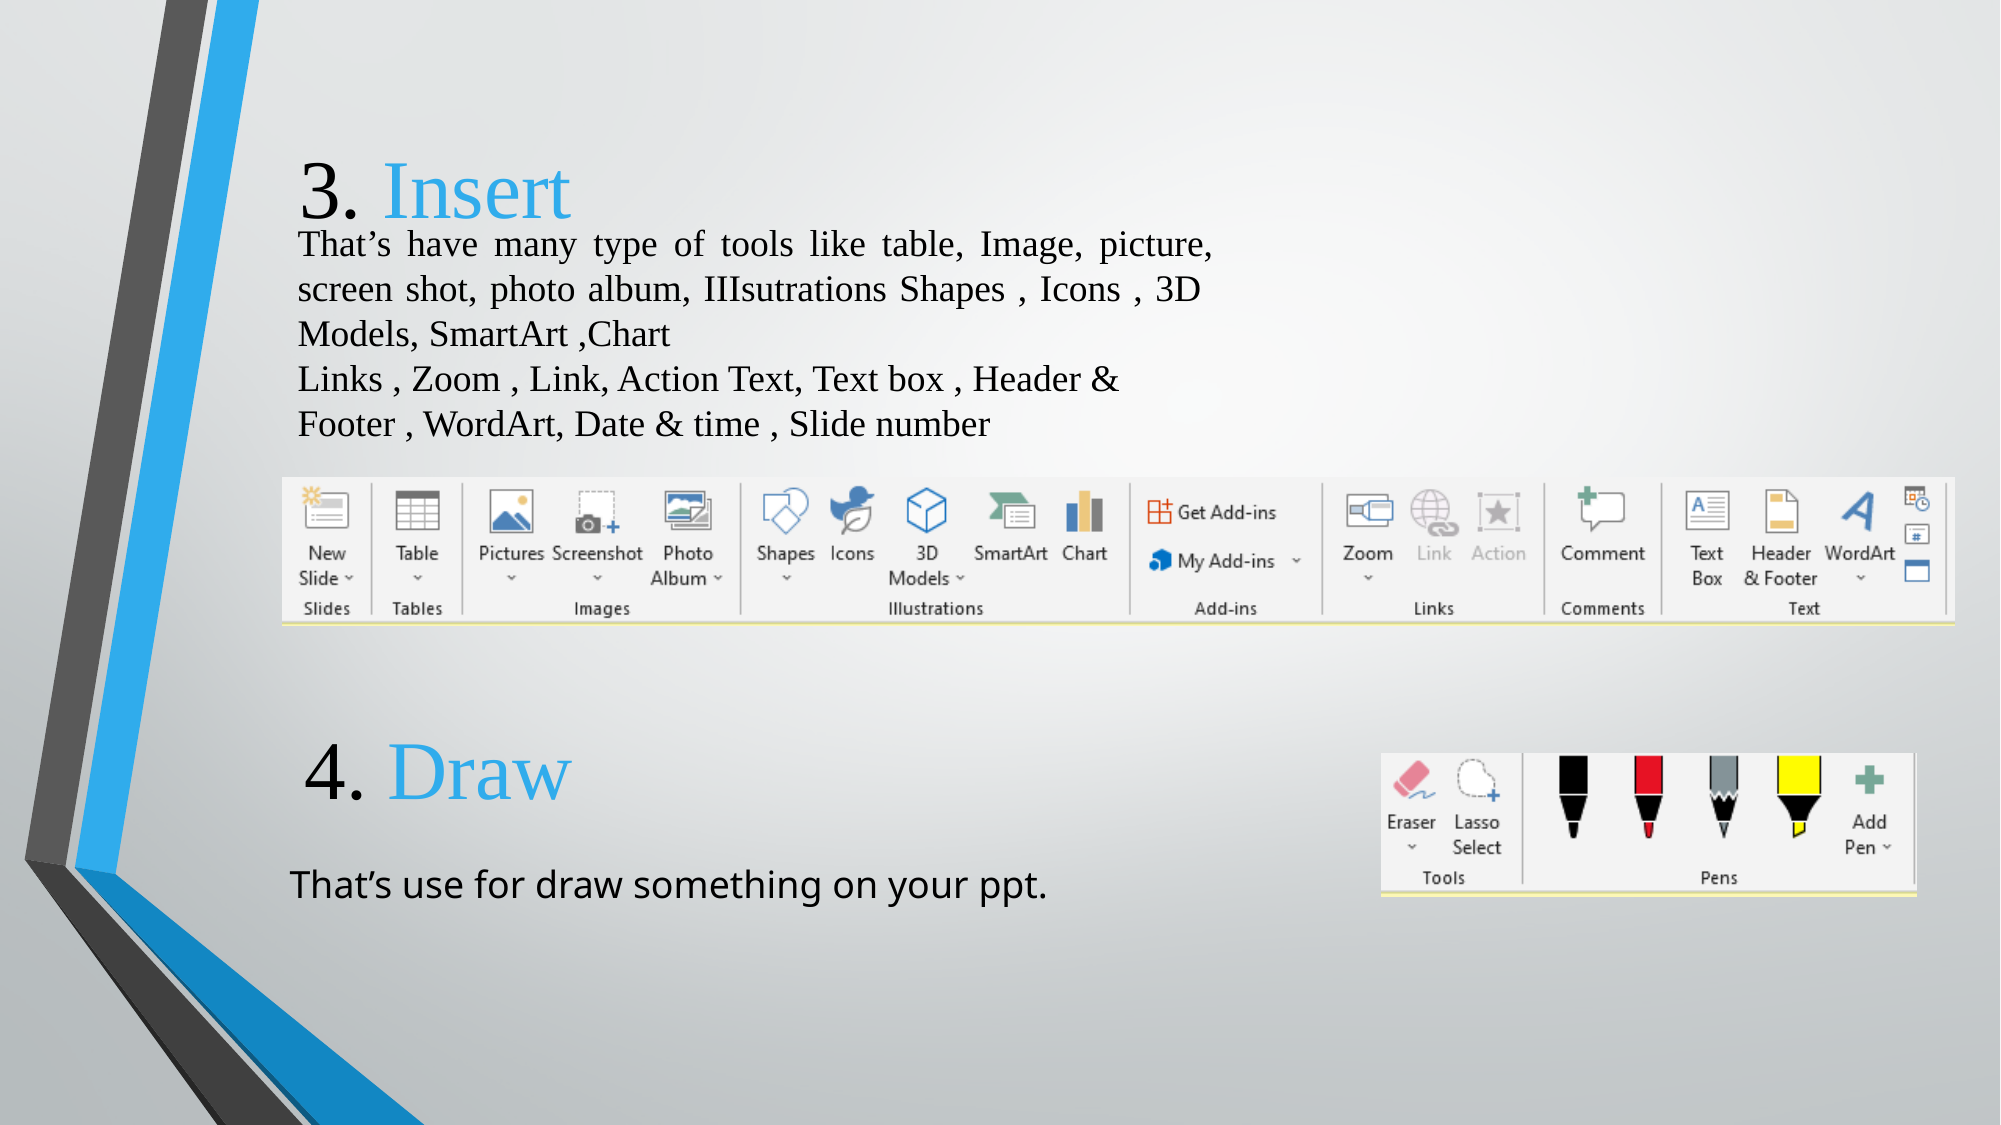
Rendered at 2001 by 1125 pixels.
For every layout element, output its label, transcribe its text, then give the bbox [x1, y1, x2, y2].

text_box 3. Insert [284, 127, 588, 211]
text_box That’s have many type of tools like table, Image, picture, screen shot, photo album, IIIsutrations Shapes , Icons , 3D Models, SmartArt ,Chart Links , Zoom , Link, Action Text, Text box , Header & Footer , WordArt, Date & time , Slide number [282, 211, 1230, 477]
picture [1381, 753, 1917, 897]
text_box That’s use for draw something on your ppt. [274, 853, 1064, 913]
text_box 4. Draw [289, 708, 588, 824]
picture [282, 477, 1956, 627]
